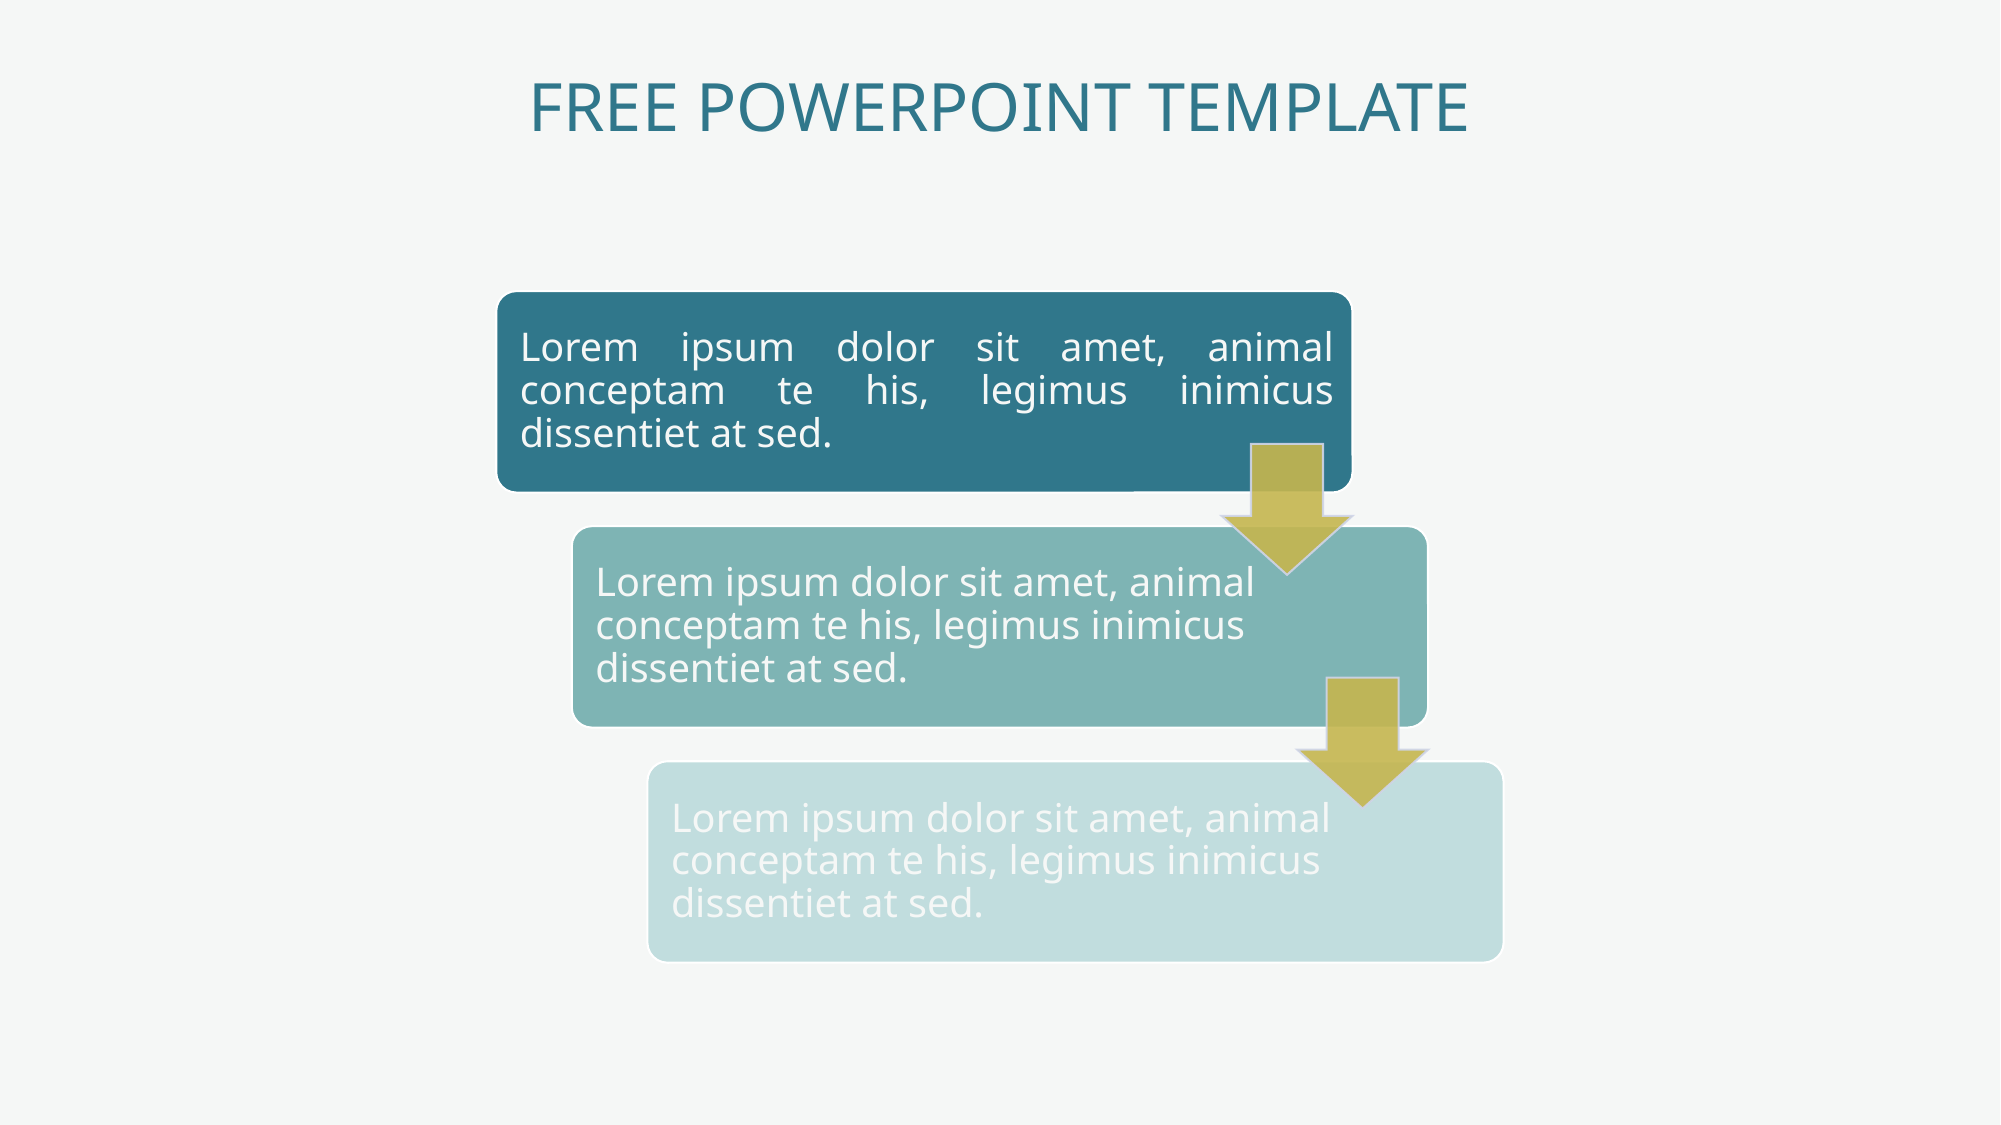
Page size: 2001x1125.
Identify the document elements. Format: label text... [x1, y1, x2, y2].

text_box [496, 291, 1504, 963]
text_box FREE POWERPOINT TEMPLATE [505, 57, 1495, 153]
